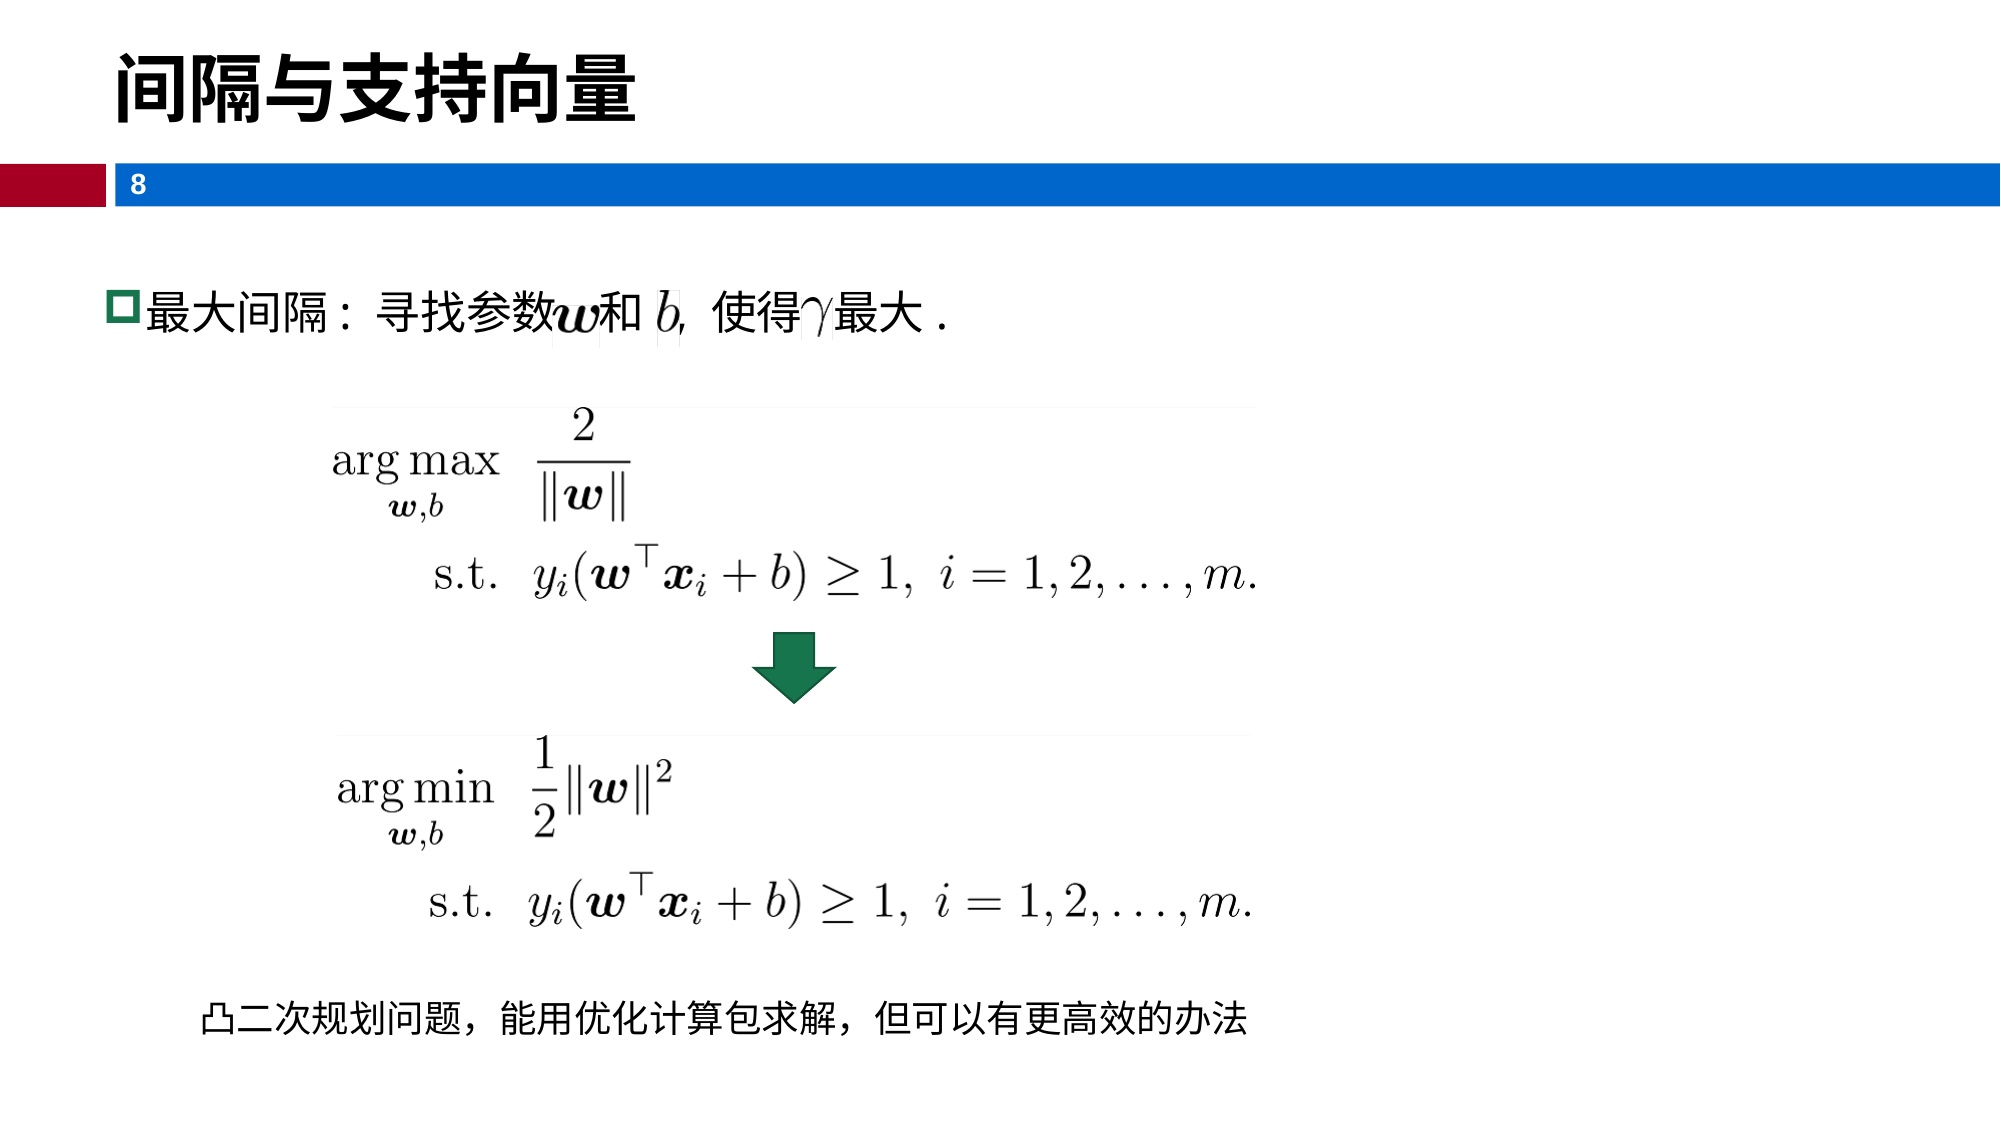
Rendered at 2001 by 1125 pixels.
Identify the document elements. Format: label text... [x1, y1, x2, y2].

text_box 凸二次规划问题，能用优化计算包求解，但可以有更高效的办法 [184, 987, 1299, 1048]
picture [331, 402, 1257, 605]
picture [550, 300, 602, 348]
text_box 最大间隔: 寻找参数 和 , 使得 最大. [87, 282, 1502, 357]
picture [798, 291, 835, 340]
picture [654, 285, 682, 348]
text_box [754, 633, 835, 703]
text_box 间隔与支持向量 [98, 15, 1529, 158]
picture [336, 731, 1252, 934]
